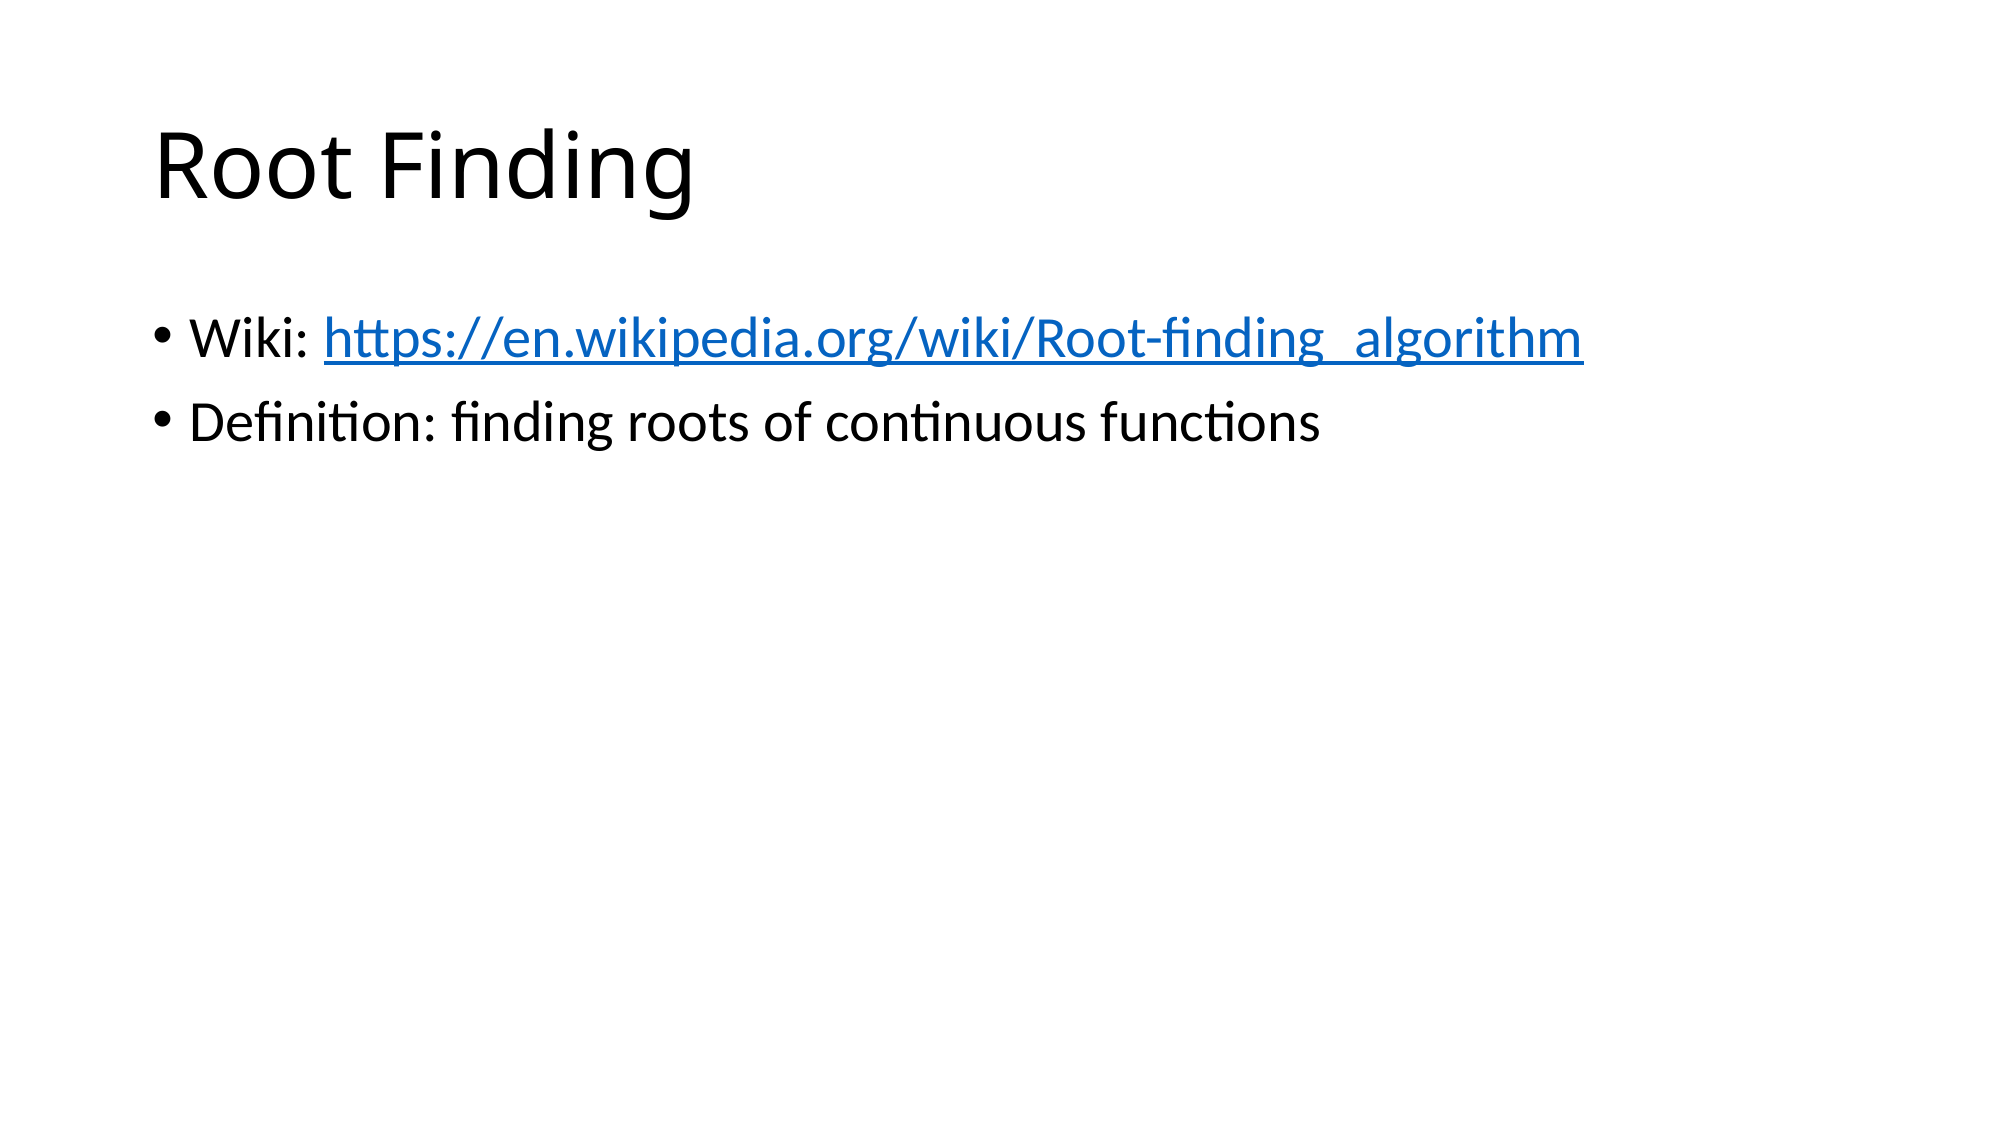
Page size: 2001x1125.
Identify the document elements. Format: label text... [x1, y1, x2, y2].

list Wiki: https://en.wikipedia.org/wiki/Root-finding_algorithm Definition: finding roots of continuous functions [137, 299, 1863, 1014]
title Root Finding [137, 59, 1863, 278]
